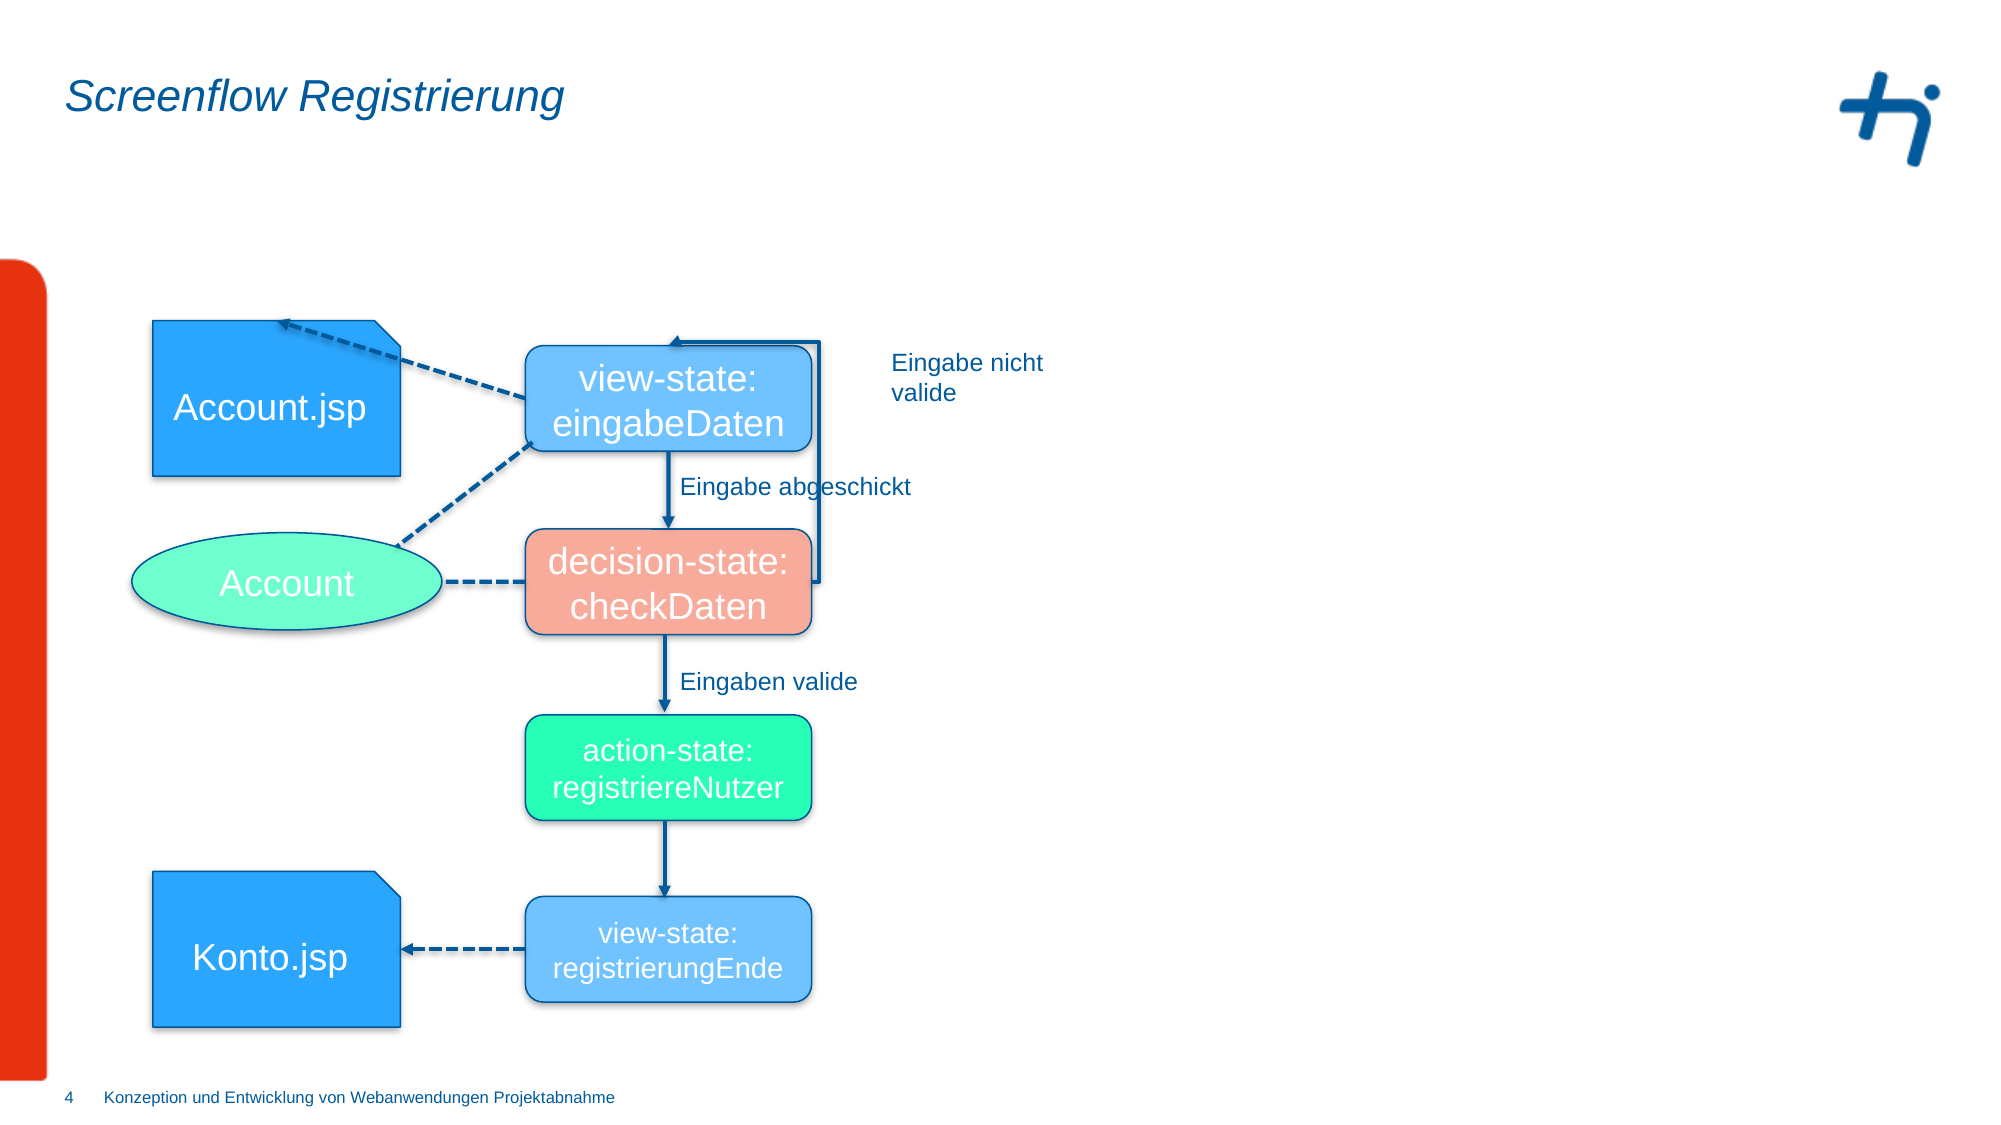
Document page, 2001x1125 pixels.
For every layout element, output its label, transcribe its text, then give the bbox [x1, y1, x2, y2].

slide_number 4 [64, 1087, 107, 1122]
text_box Account [131, 531, 443, 631]
text_box decision-state: checkDaten [524, 528, 813, 636]
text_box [396, 441, 533, 548]
text_box view-state: registrierungEnde [524, 895, 813, 1003]
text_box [668, 345, 812, 582]
text_box Eingaben valide [671, 658, 958, 704]
title Screenflow Registrierung [64, 66, 1665, 121]
text_box Account.jsp [152, 319, 402, 477]
text_box Konto.jsp [152, 870, 402, 1028]
text_box view-state: eingabeDaten [524, 344, 665, 453]
text_box Eingabe nicht valide [876, 339, 1130, 415]
text_box action-state: registriereNutzer [524, 714, 813, 822]
text_box Eingabe abgeschickt [816, 462, 958, 508]
